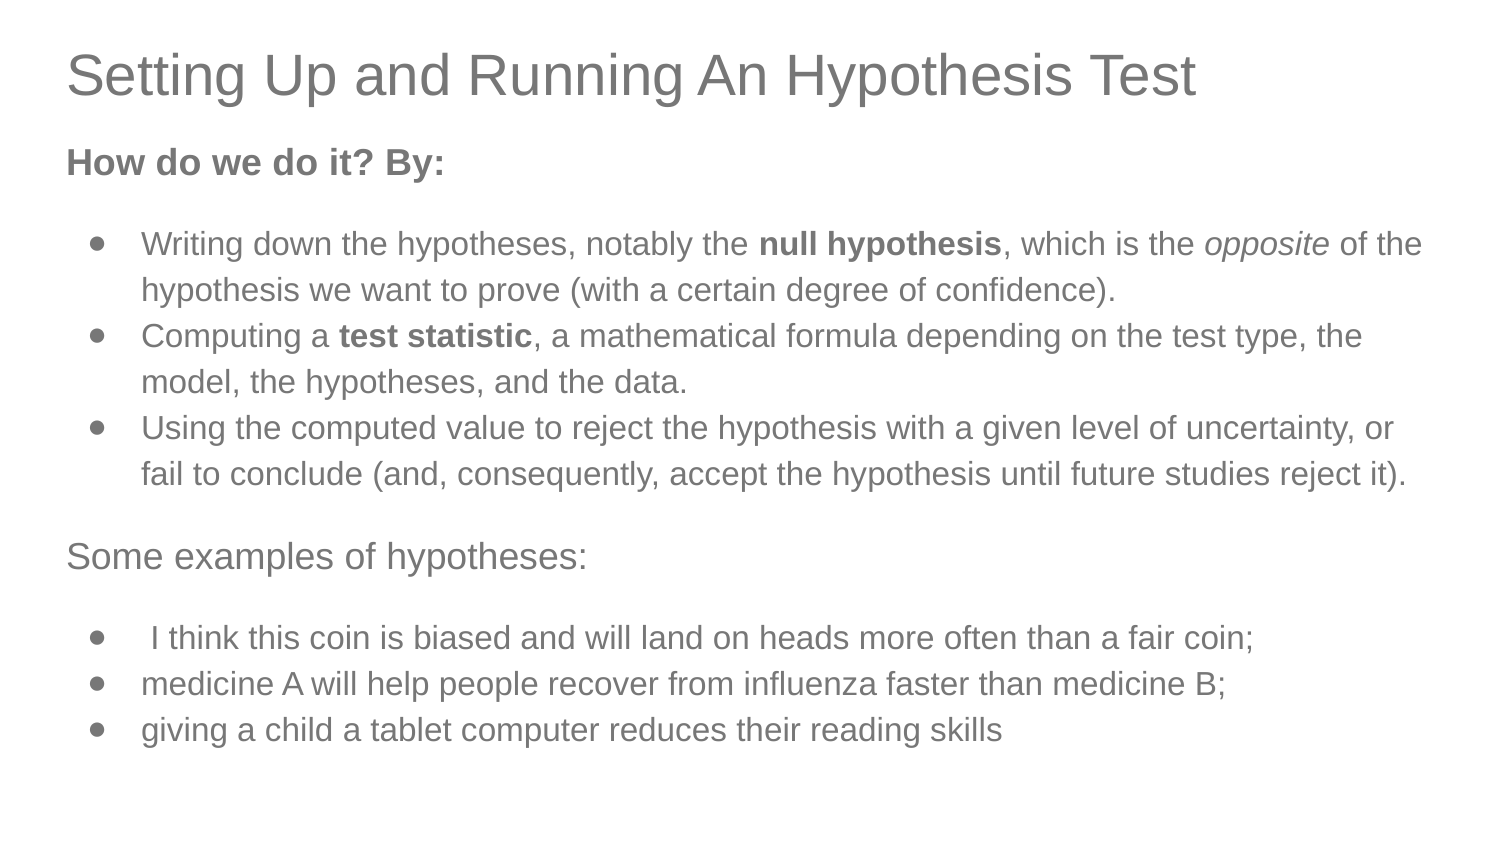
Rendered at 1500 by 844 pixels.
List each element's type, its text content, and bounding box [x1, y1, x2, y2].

list How do we do it? By: Writing down the hypotheses, notably the null hypothesis, which is the opposite of the hypothesis we want to prove (with a certain degree of confidence). Computing a test statistic, a mathematical formula depending on the test type, the model, the hypotheses, and the data. Using the computed value to reject the hypothesis with a given level of uncertainty, or fail to conclude (and, consequently, accept the hypothesis until future studies reject it). Some examples of hypotheses: I think this coin is biased and will land on heads more often than a fair coin; medicine A will help people recover from influenza faster than medicine B; giving a child a tablet computer reduces their reading skills [51, 116, 1449, 806]
title Setting Up and Running An Hypothesis Test [51, 22, 1449, 116]
